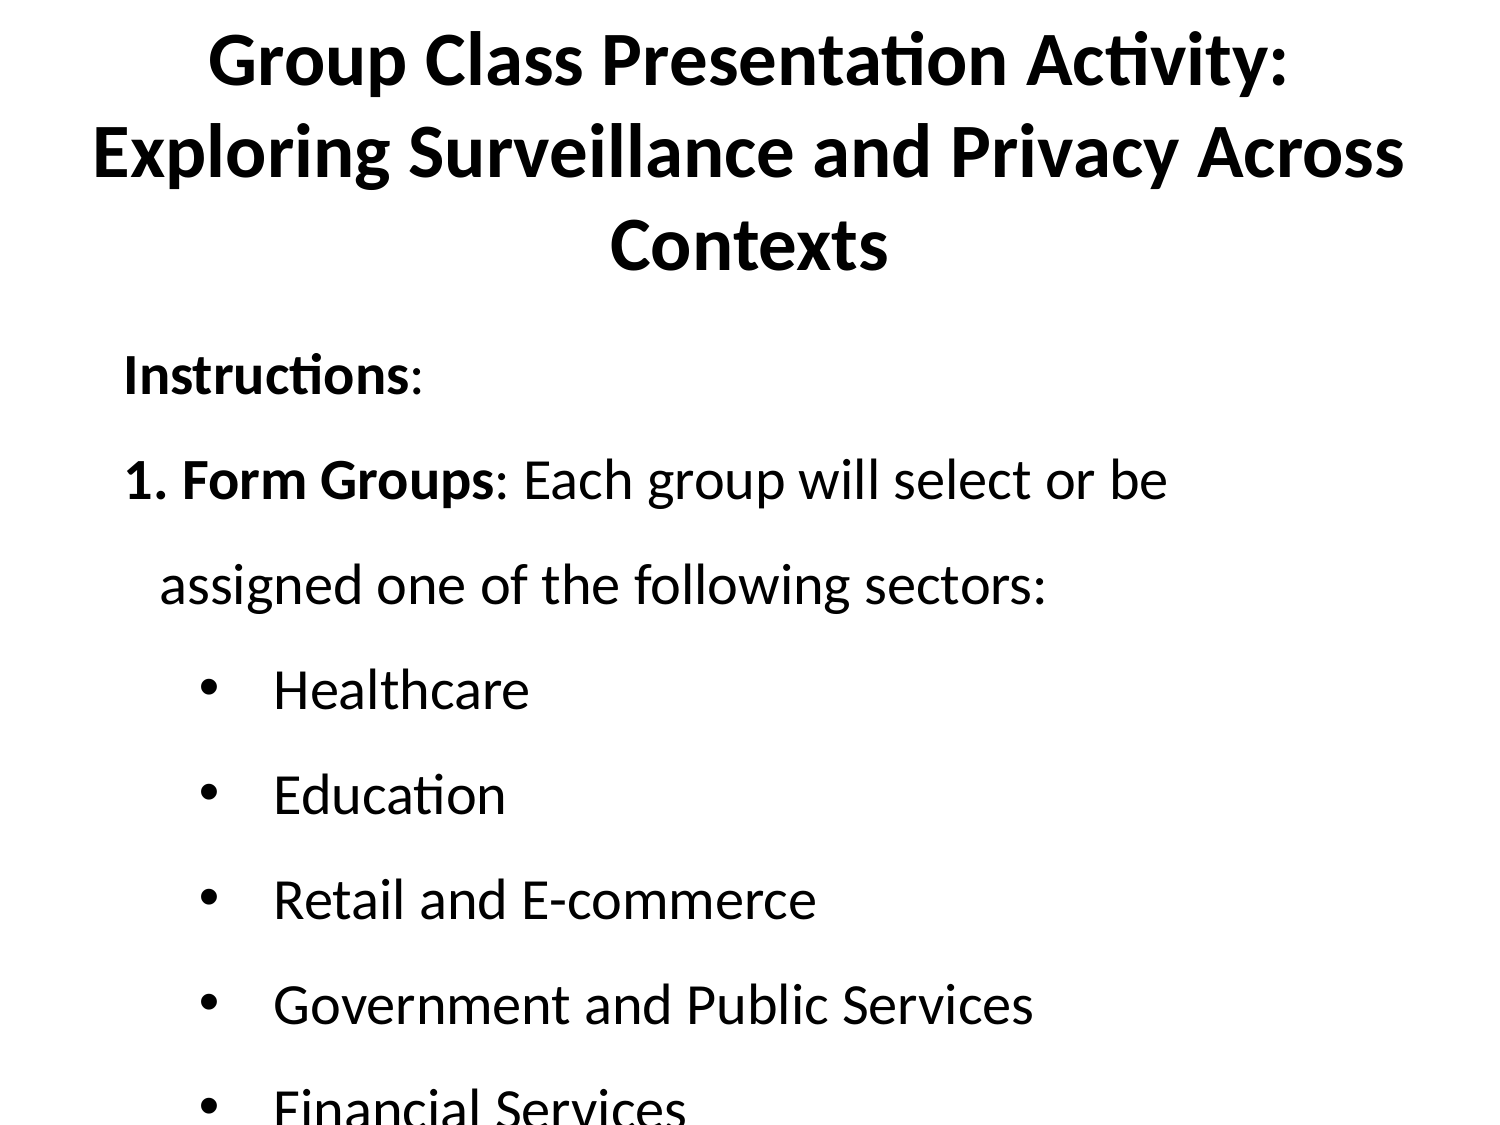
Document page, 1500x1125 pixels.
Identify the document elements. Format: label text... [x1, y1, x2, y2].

text_box Instructions: Form Groups: Each group will select or be assigned one of the following sectors: Healthcare Education Retail and E-commerce Government and Public Services Financial Services [109, 293, 1391, 1125]
title Group Class Presentation Activity: Exploring Surveillance and Privacy Across Contexts [75, 0, 1425, 294]
